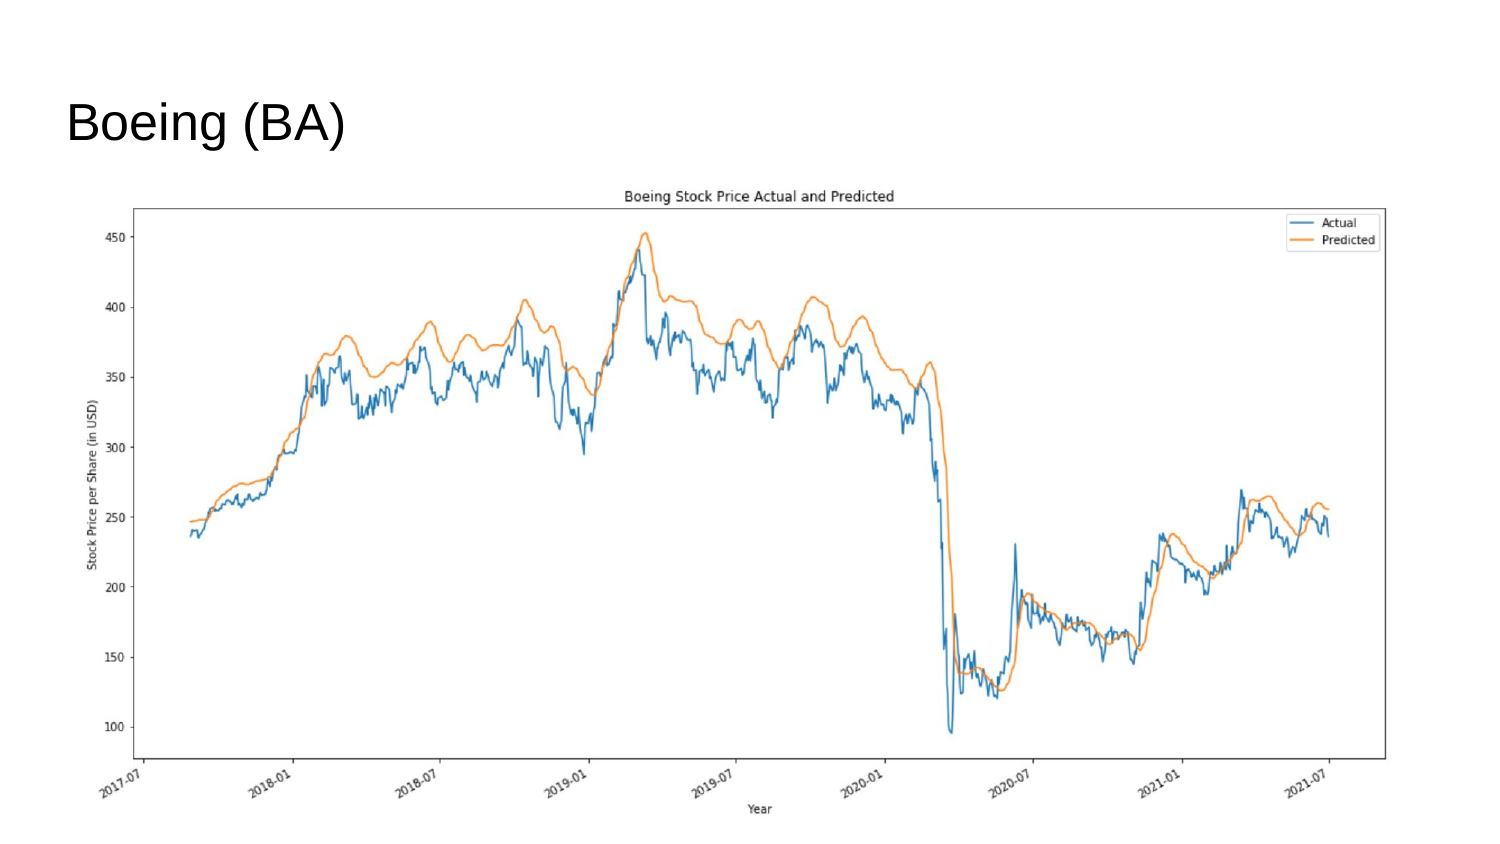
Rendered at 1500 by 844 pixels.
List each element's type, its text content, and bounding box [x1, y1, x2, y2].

title Boeing (BA) [50, 72, 1450, 168]
picture [50, 188, 1439, 823]
